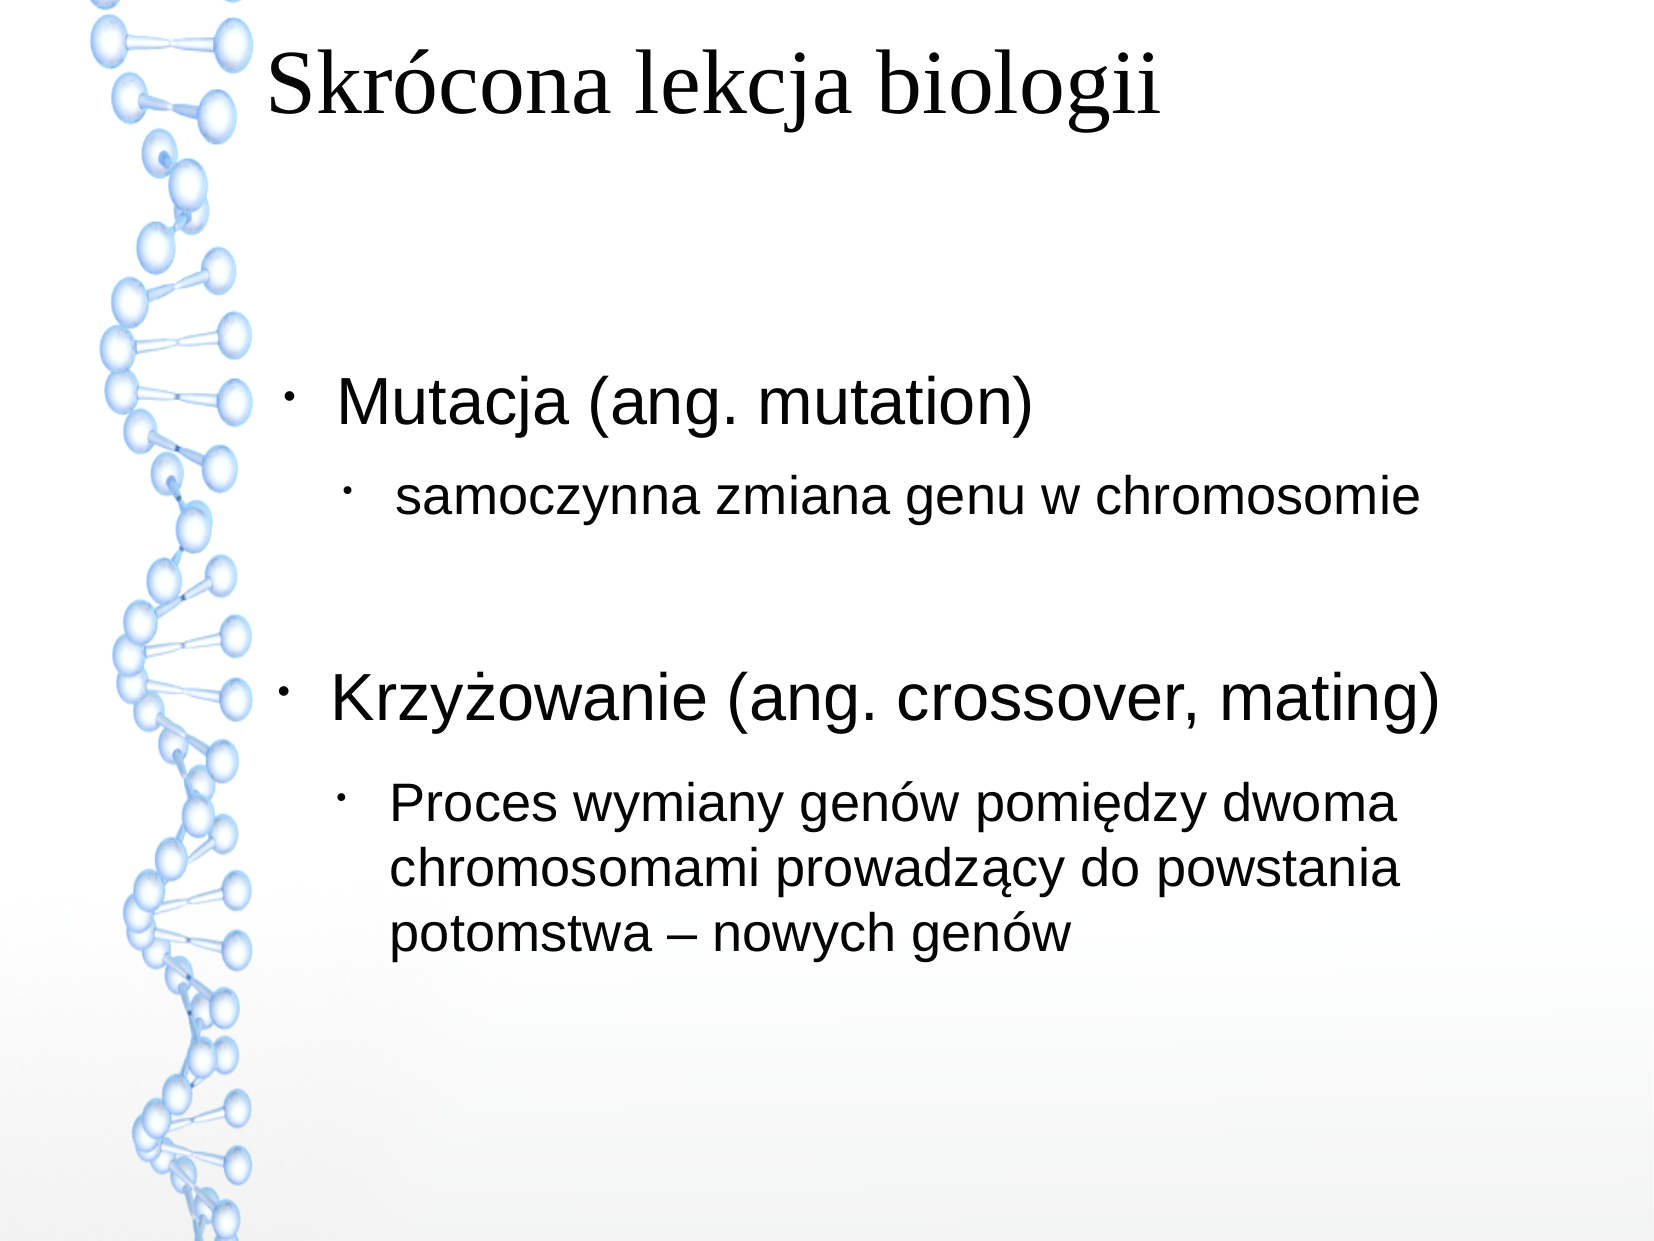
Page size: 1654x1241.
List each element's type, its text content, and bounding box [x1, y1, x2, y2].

text_box Skrócona lekcja biologii [265, 11, 1595, 142]
text_box Proces wymiany genów pomiędzy dwoma chromosomami prowadzący do powstania potomstwa – nowych genów [318, 767, 1435, 981]
picture [0, 0, 1654, 1241]
text_box samoczynna zmiana genu w chromosomie [324, 460, 1441, 603]
text_box Krzyżowanie (ang. crossover, mating) [259, 653, 1589, 744]
text_box Mutacja (ang. mutation) [265, 358, 1595, 449]
